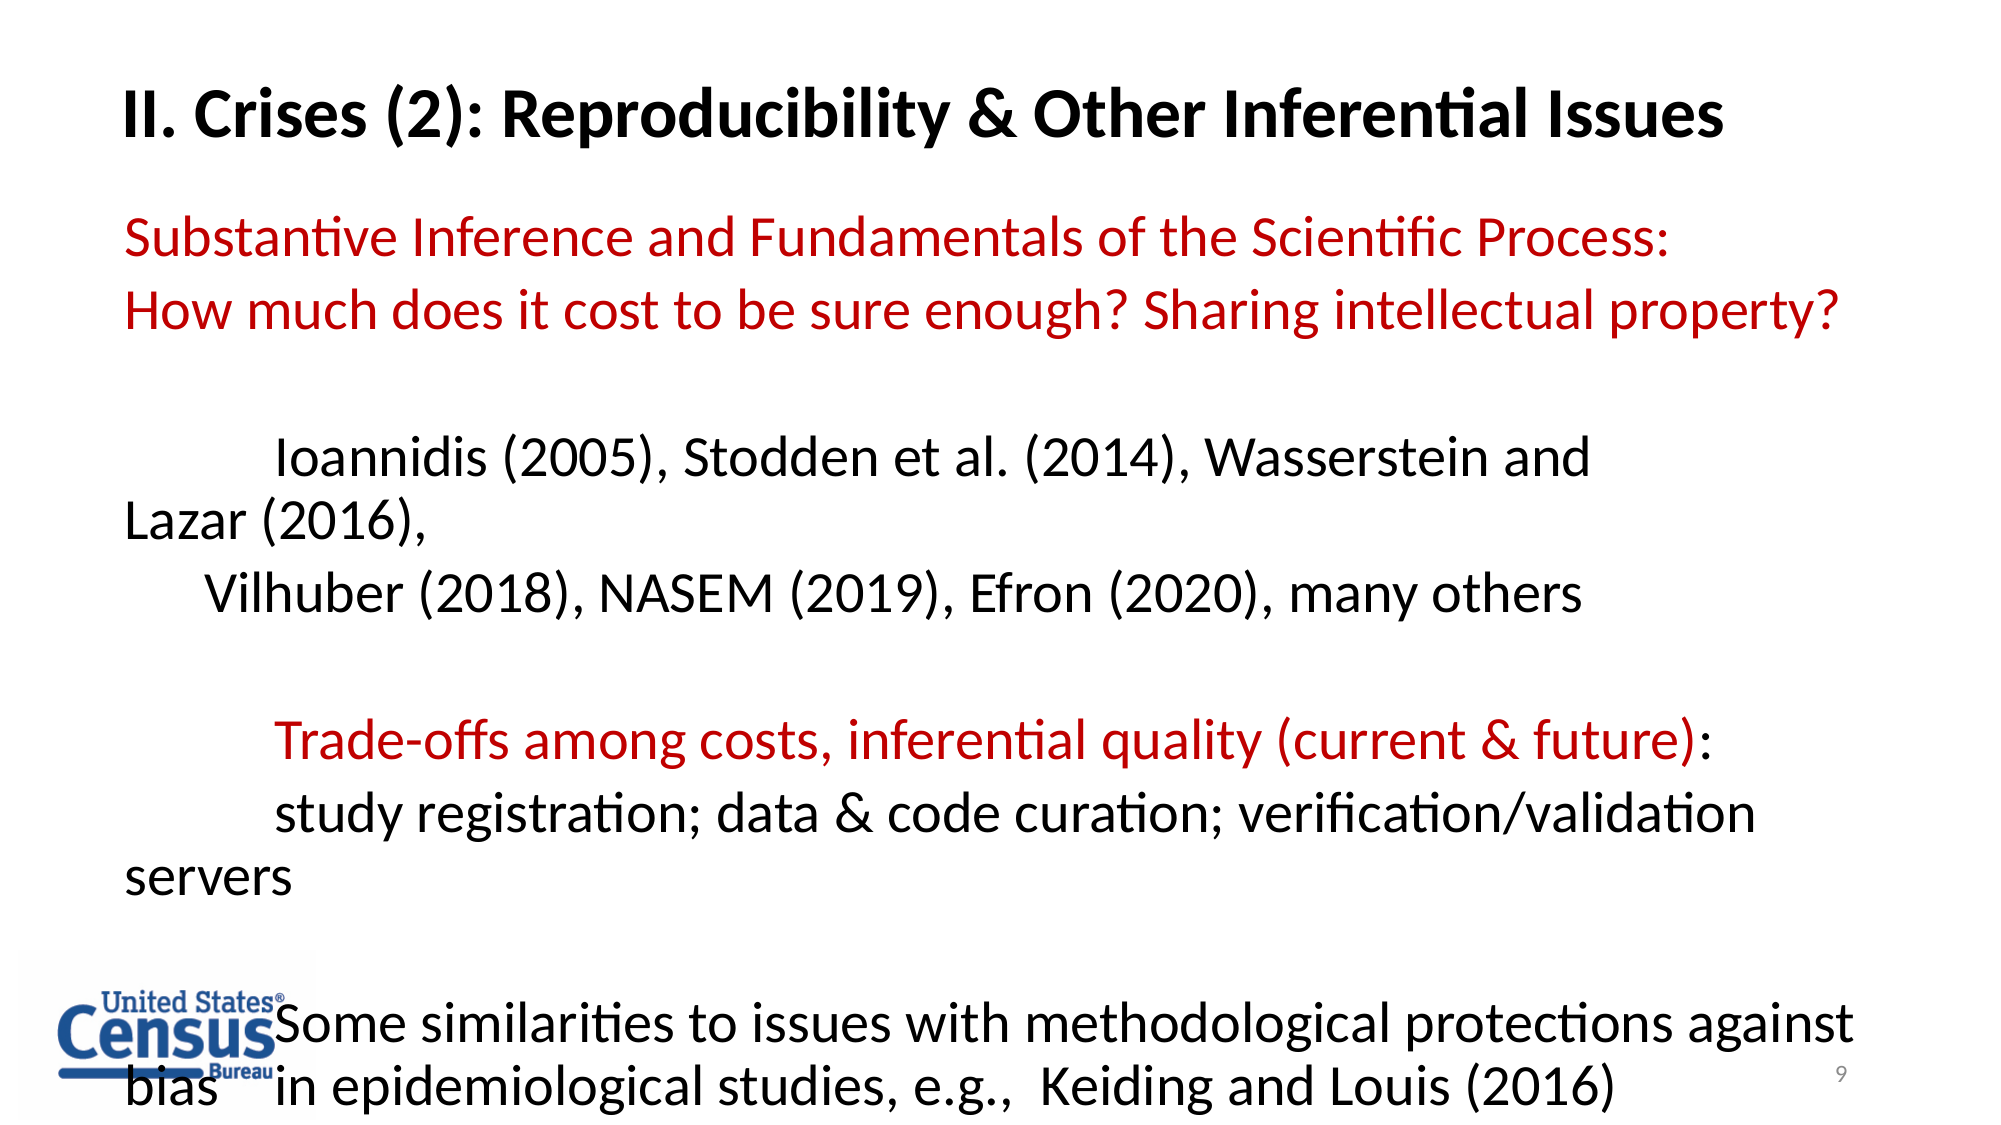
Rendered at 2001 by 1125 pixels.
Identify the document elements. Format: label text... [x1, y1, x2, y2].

slide_number 9 [1412, 1042, 1863, 1103]
text_box Substantive Inference and Fundamentals of the Scientific Process: How much does it cost to be sure enough? Sharing intellectual property? Ioannidis (2005), Stodden et al. (2014), Wasserstein and Lazar (2016), Vilhuber (2018), NASEM (2019), Efron (2020), many others Trade-offs among costs, inferential quality (current & future): study registration; data & code curation; verification/validation servers Some similarities to issues with methodological protections against bias in epidemiological studies, e.g., Keiding and Louis (2016) [34, 198, 1914, 995]
picture [18, 950, 316, 1120]
title II. Crises (2): Reproducibility & Other Inferential Issues [106, 59, 1863, 169]
